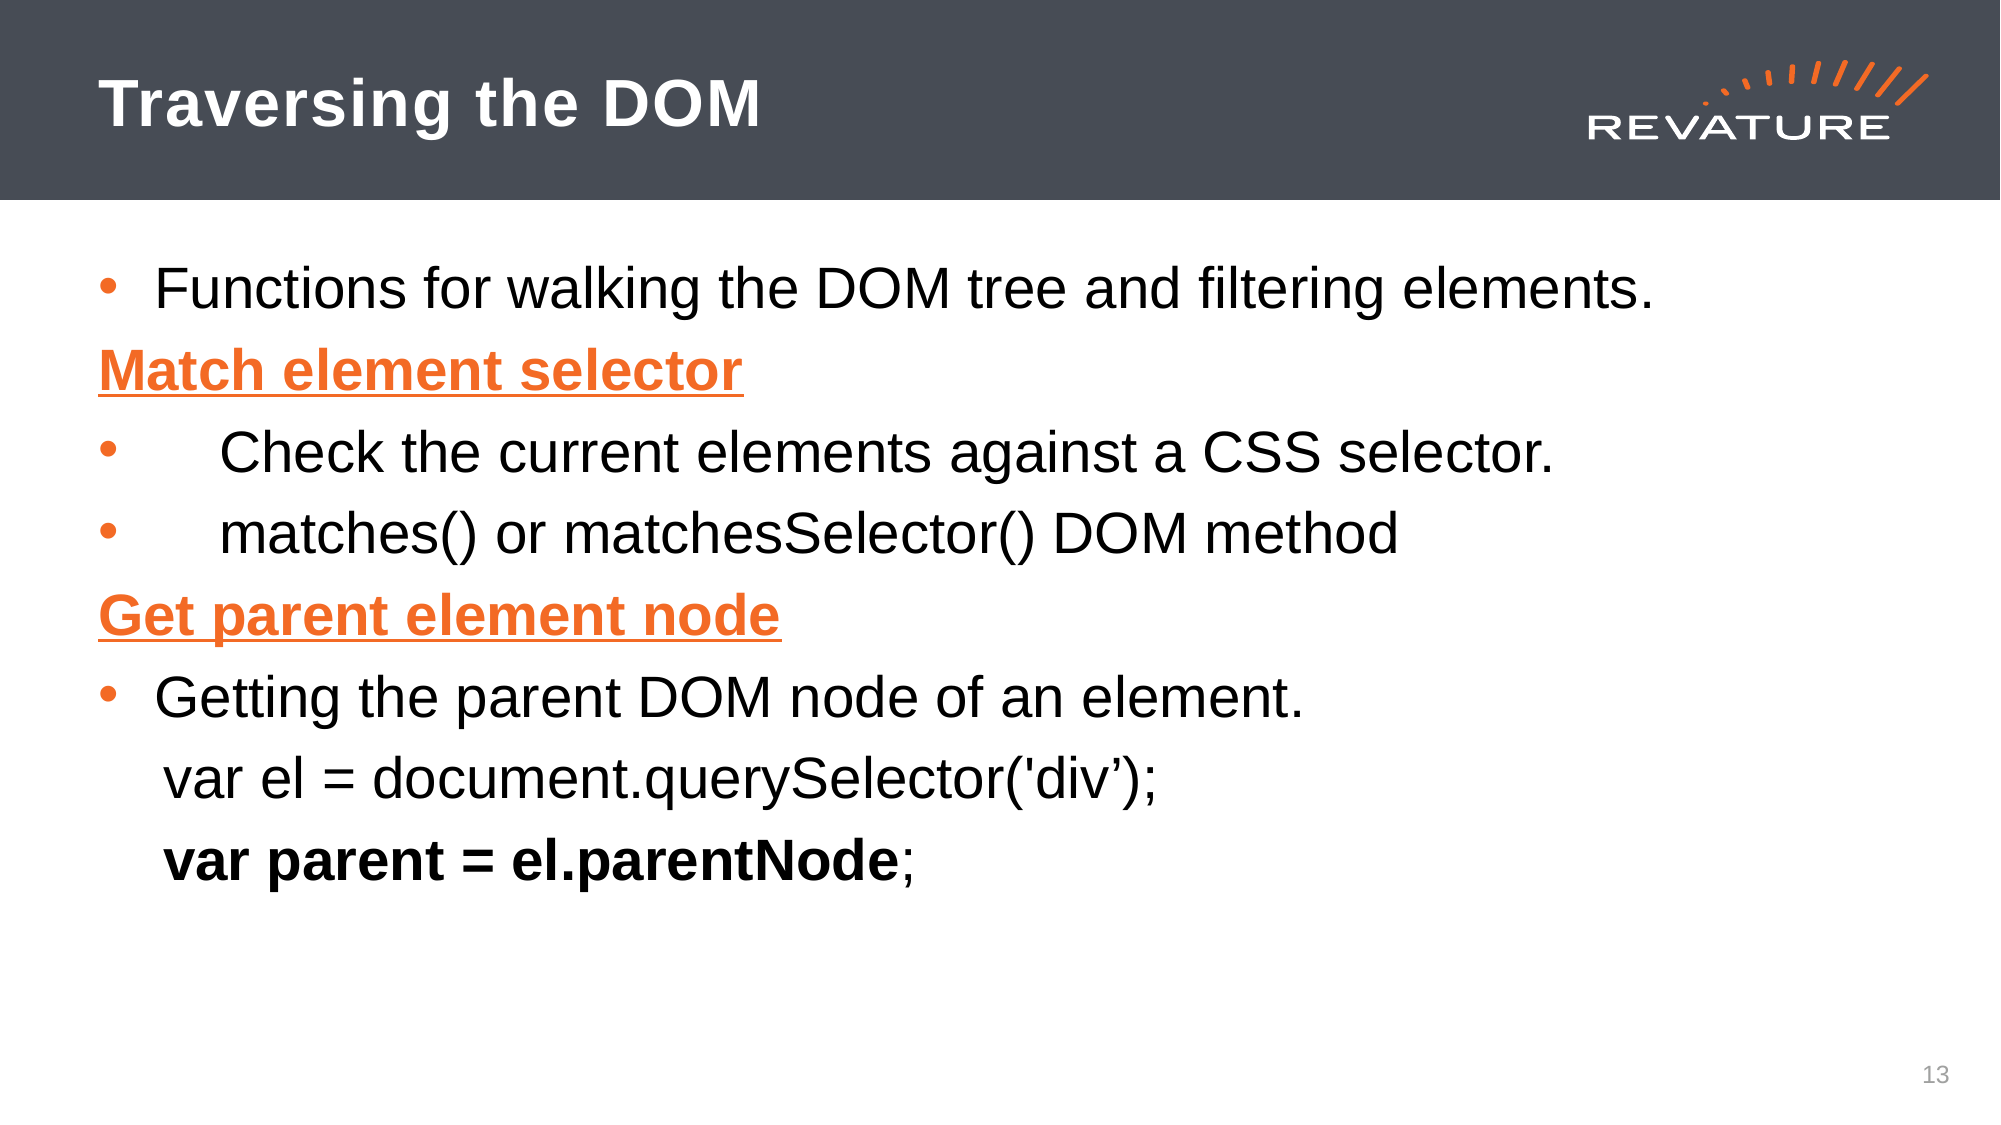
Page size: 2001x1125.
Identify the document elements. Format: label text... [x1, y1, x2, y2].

list Functions for walking the DOM tree and filtering elements. Match element selector Check the current elements against a CSS selector. matches() or matchesSelector() DOM method Get parent element node Getting the parent DOM node of an element. var el = document.querySelector('div’); var parent = el.parentNode; [83, 243, 1917, 986]
slide_number 13 [1776, 1043, 1966, 1104]
title Traversing the DOM [83, 0, 1445, 200]
